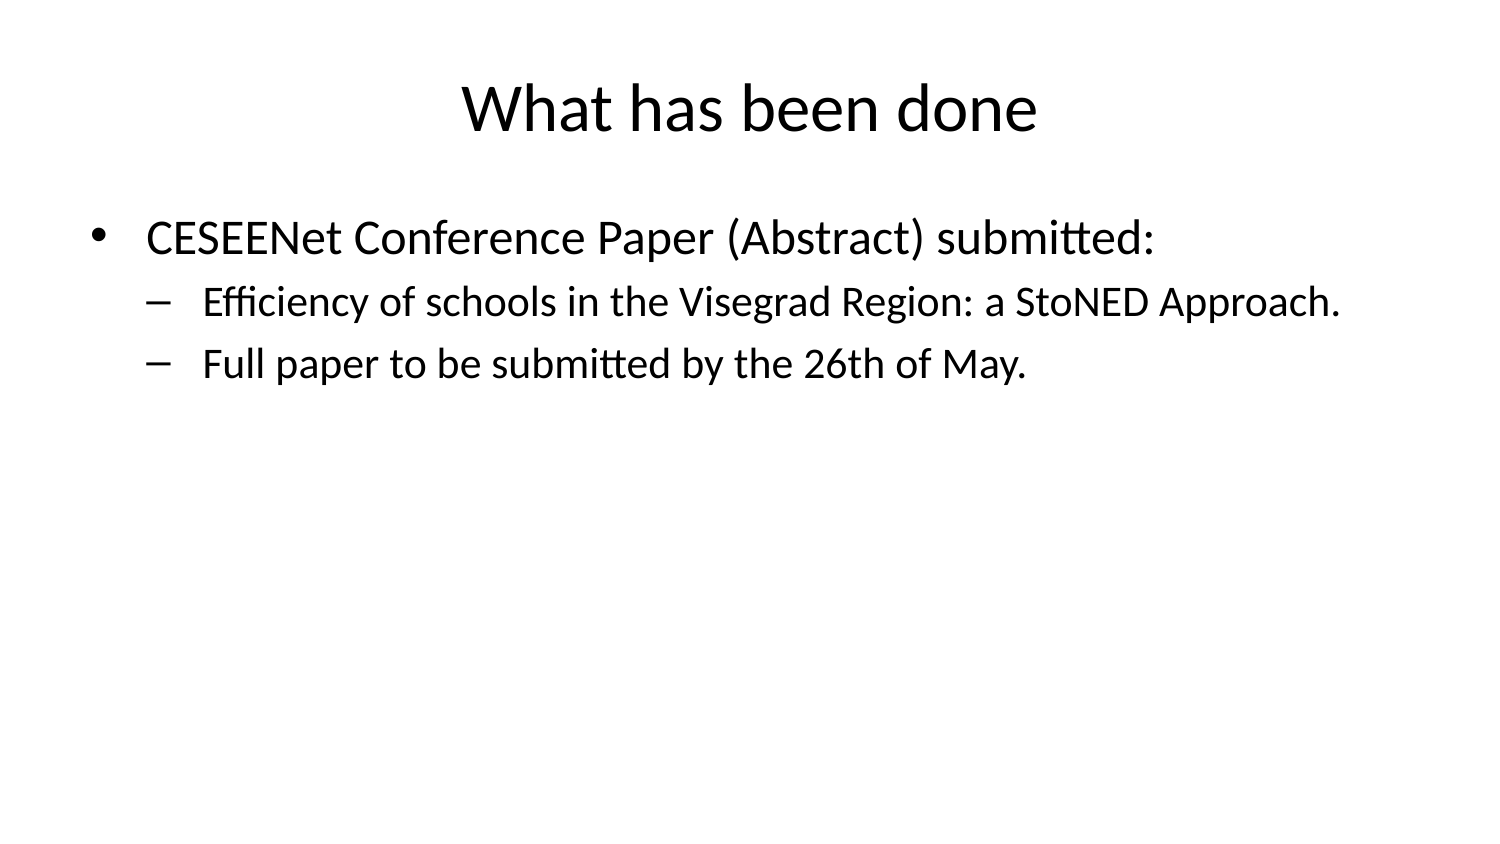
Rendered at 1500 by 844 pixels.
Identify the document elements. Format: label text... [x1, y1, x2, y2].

list CESEENet Conference Paper (Abstract) submitted: Efficiency of schools in the Visegrad Region: a StoNED Approach. Full paper to be submitted by the 26th of May. [75, 196, 1425, 754]
title What has been done [75, 33, 1425, 175]
